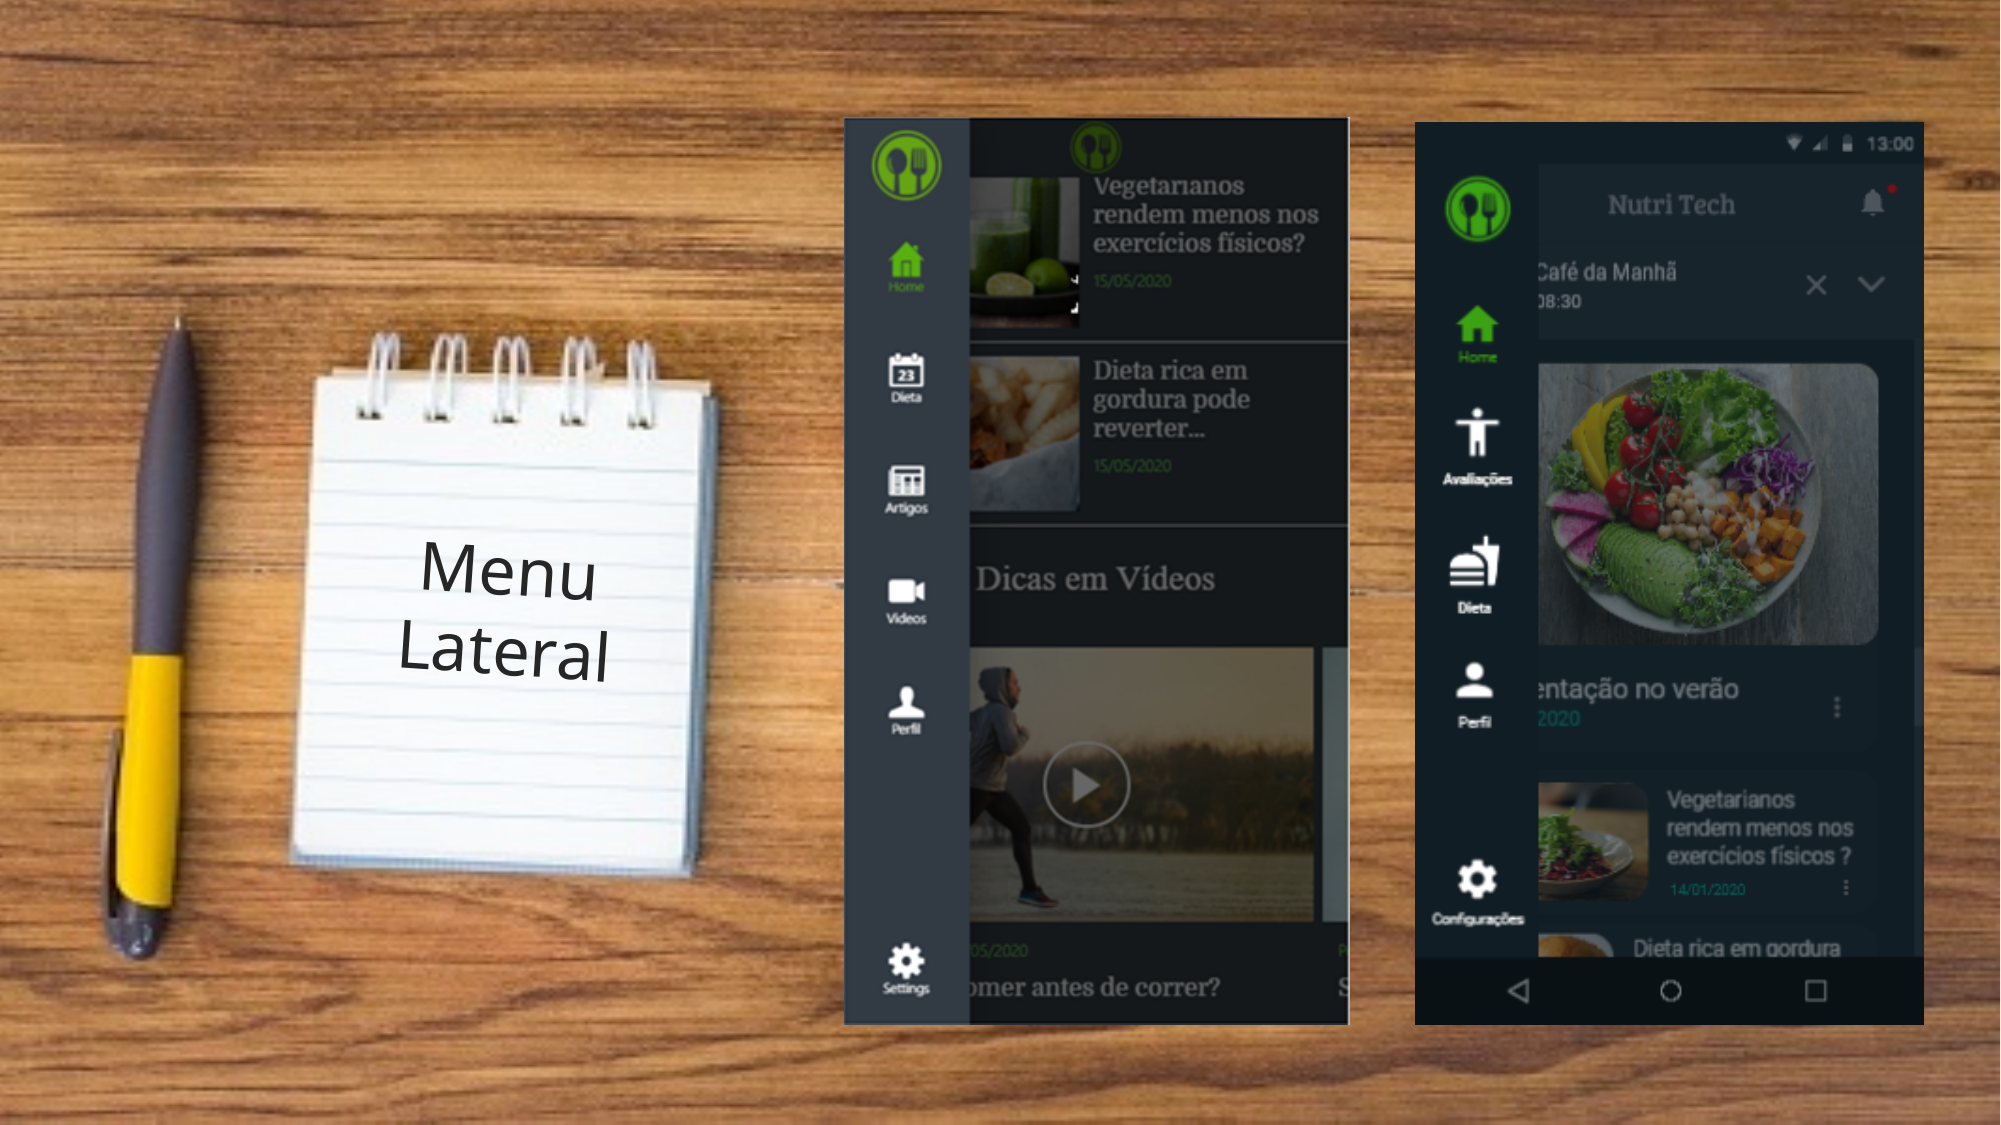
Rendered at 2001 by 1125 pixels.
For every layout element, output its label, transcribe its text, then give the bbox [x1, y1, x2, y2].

picture [0, 0, 2001, 1125]
text_box Menu Lateral [330, 509, 683, 708]
